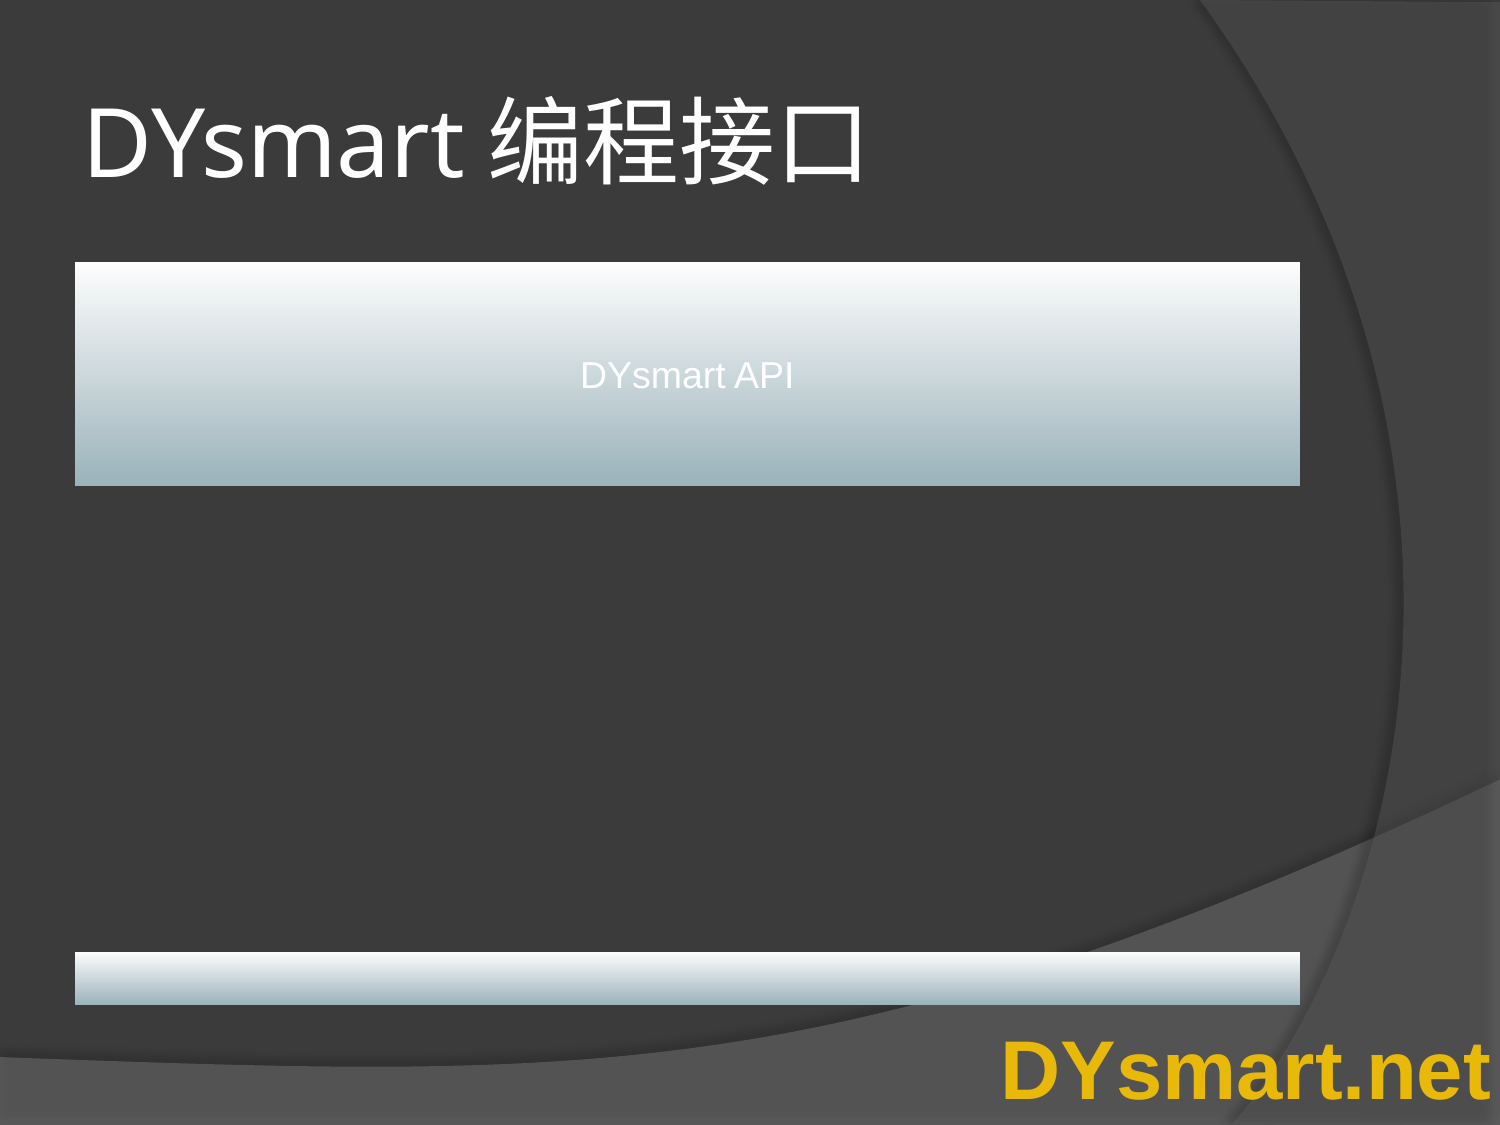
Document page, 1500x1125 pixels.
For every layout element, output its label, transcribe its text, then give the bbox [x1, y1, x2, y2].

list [74, 262, 1301, 1006]
title DYsmart编程接口 [75, 45, 1300, 233]
text_box DYsmart.net [985, 1008, 1500, 1124]
